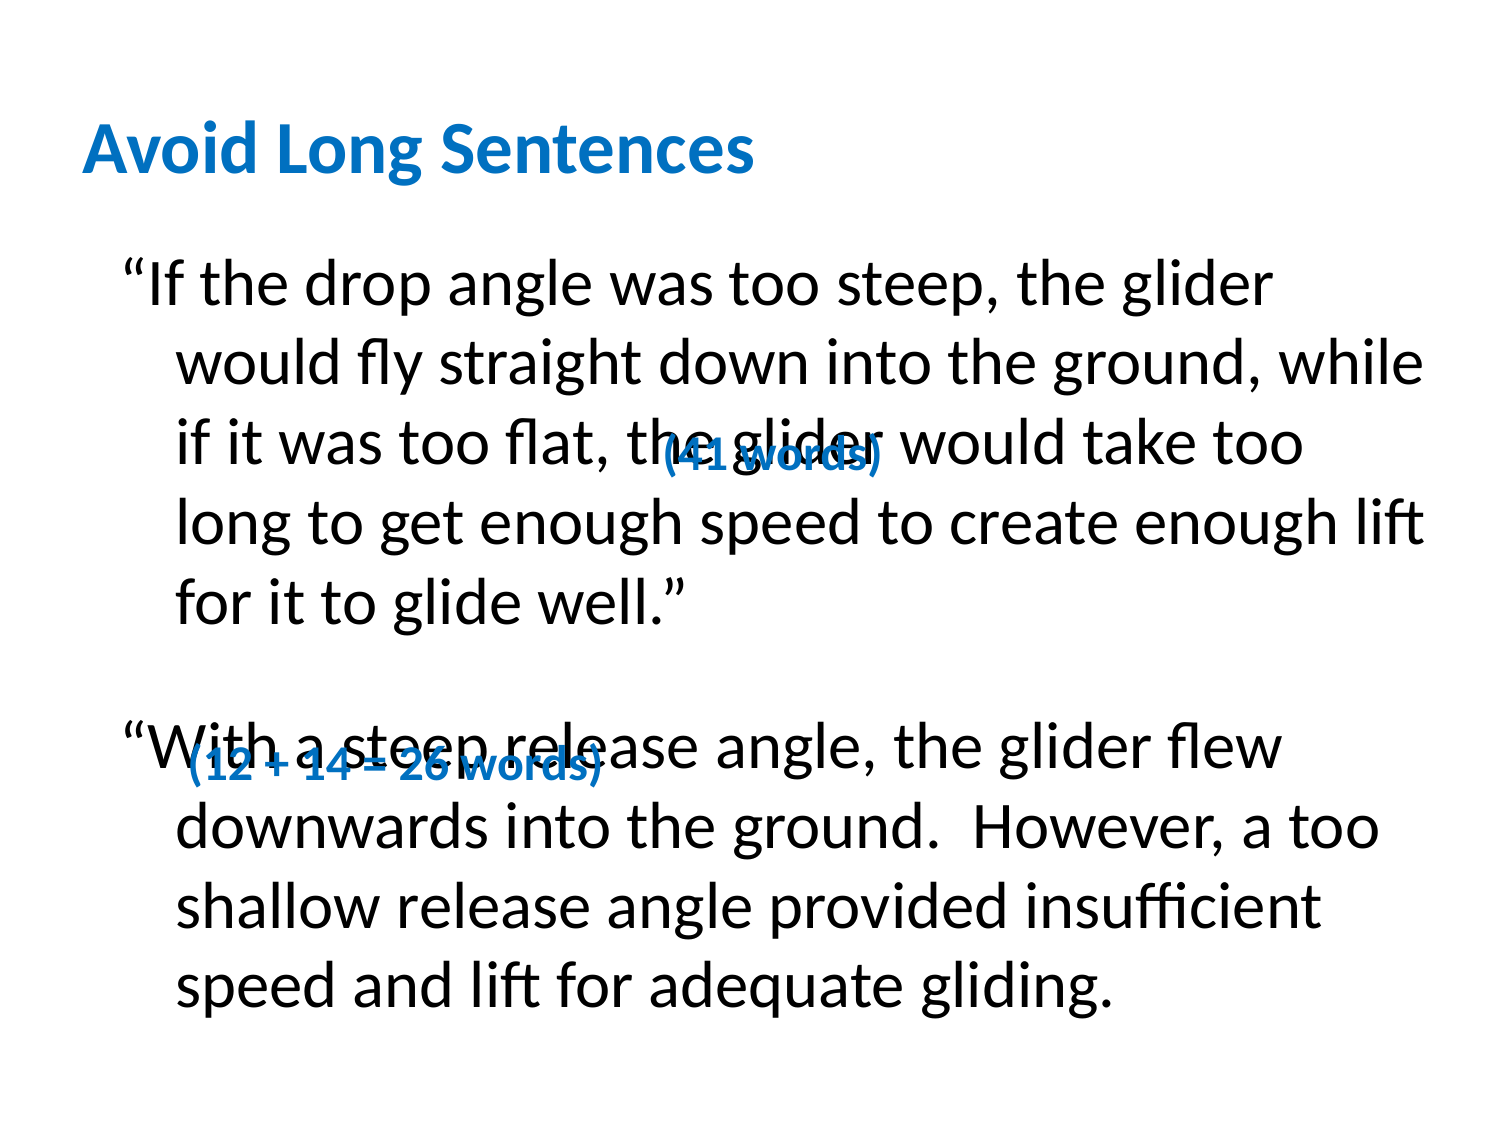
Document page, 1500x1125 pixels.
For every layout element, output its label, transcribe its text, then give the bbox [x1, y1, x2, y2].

list “If the drop angle was too steep, the glider would fly straight down into the ground, while if it was too flat, the glider would take too long to get enough speed to create enough lift for it to glide well.” “With a steep release angle, the glider flew downwards into the ground. However, a too shallow release angle provided insufficient speed and lift for adequate gliding. [104, 230, 1443, 977]
text_box (41 words) [647, 413, 1123, 489]
text_box (12 + 14 = 26 words) [172, 723, 648, 798]
title Avoid Long Sentences [67, 84, 1332, 204]
